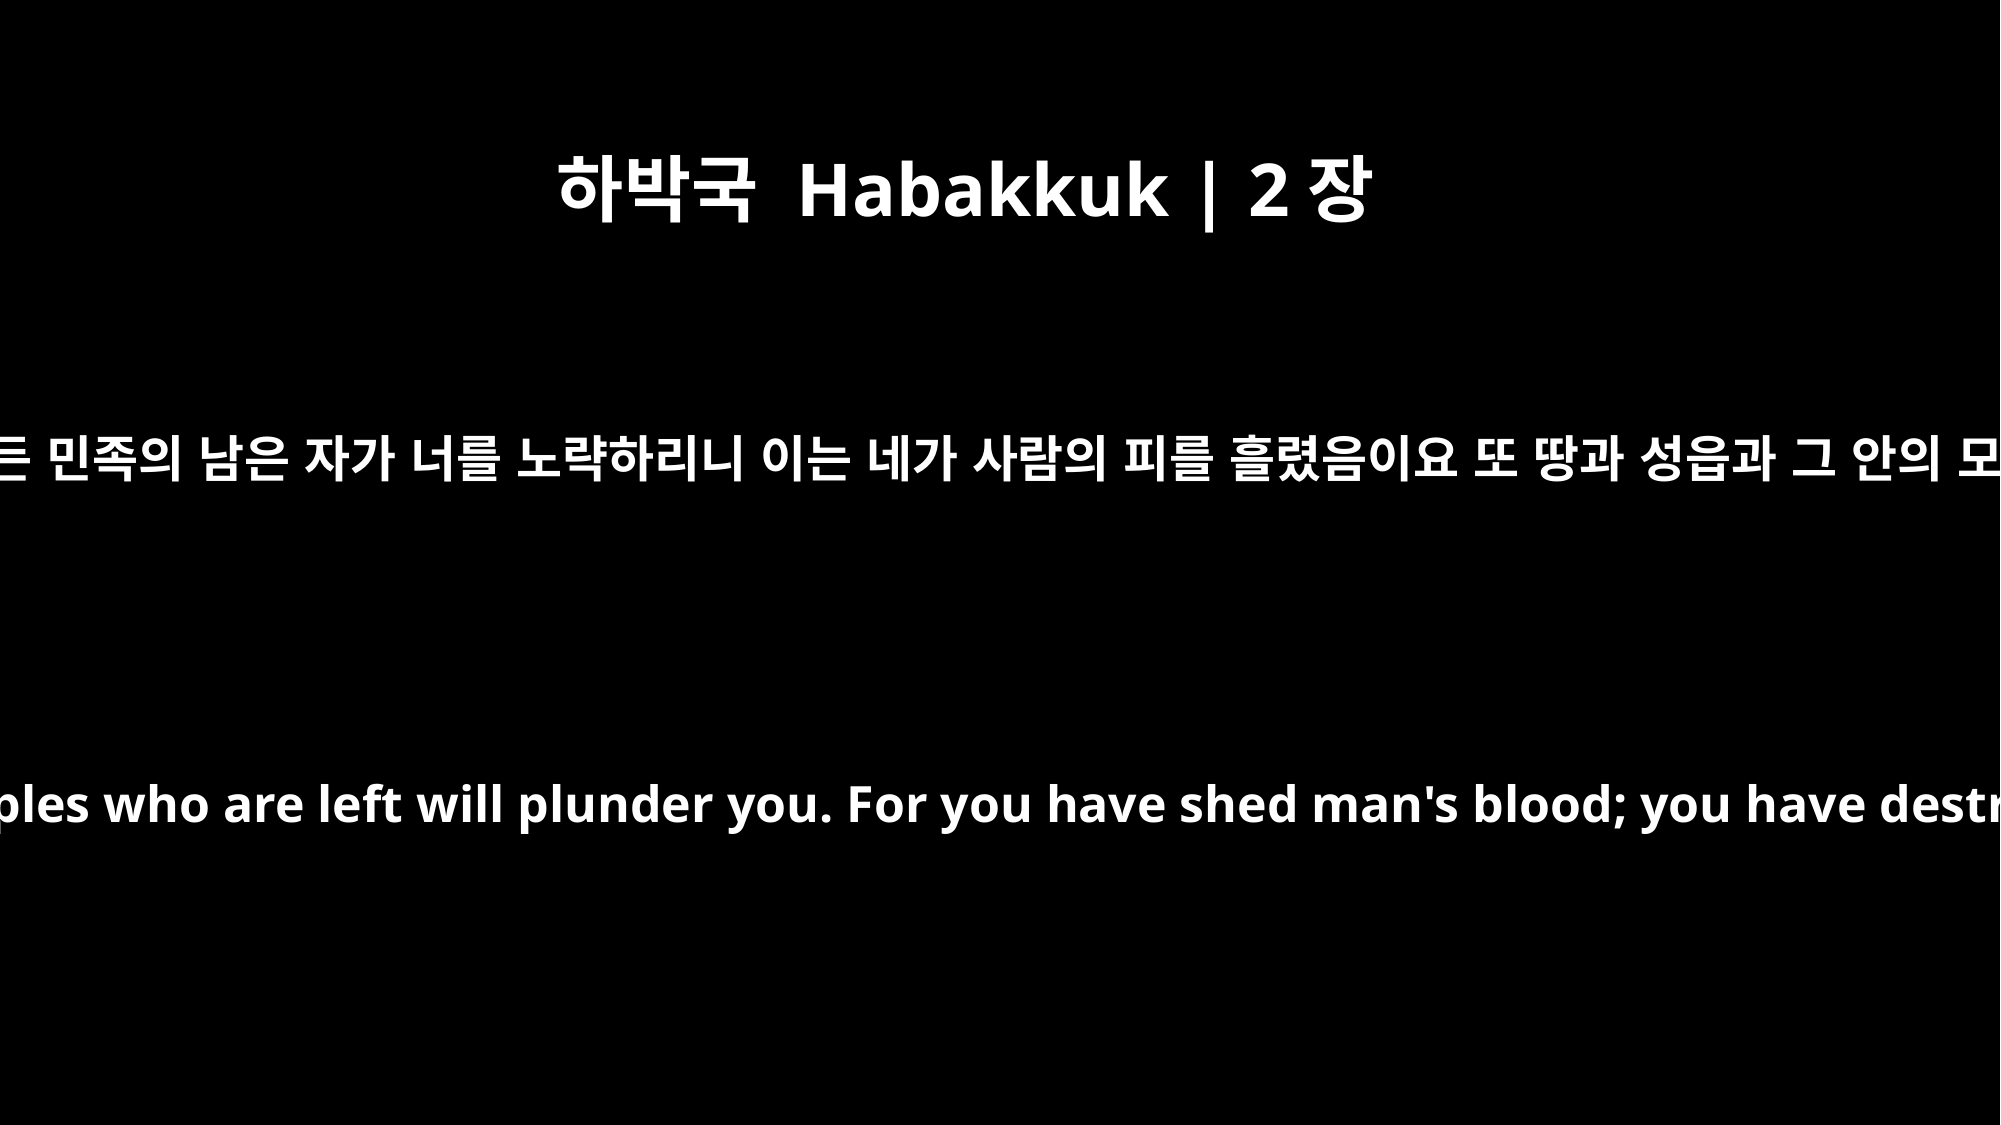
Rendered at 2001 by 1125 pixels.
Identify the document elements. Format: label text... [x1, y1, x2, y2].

text_box 8 네가 여러 나라를 노략하였으므로 그 모든 민족의 남은 자가 너를 노략하리니 이는 네가 사람의 피를 흘렸음이요 또 땅과 성읍과 그 안의 모든 주민에게 강포를 행하였음이니라 [0, 359, 2000, 495]
text_box Because you have plundered many nations, the peoples who are left will plunder you. For you have shed man's blood; you have destroyed lands and cities and everyone in them. [0, 764, 2000, 840]
text_box 하박국 Habakkuk | 2장 [542, 136, 1390, 239]
